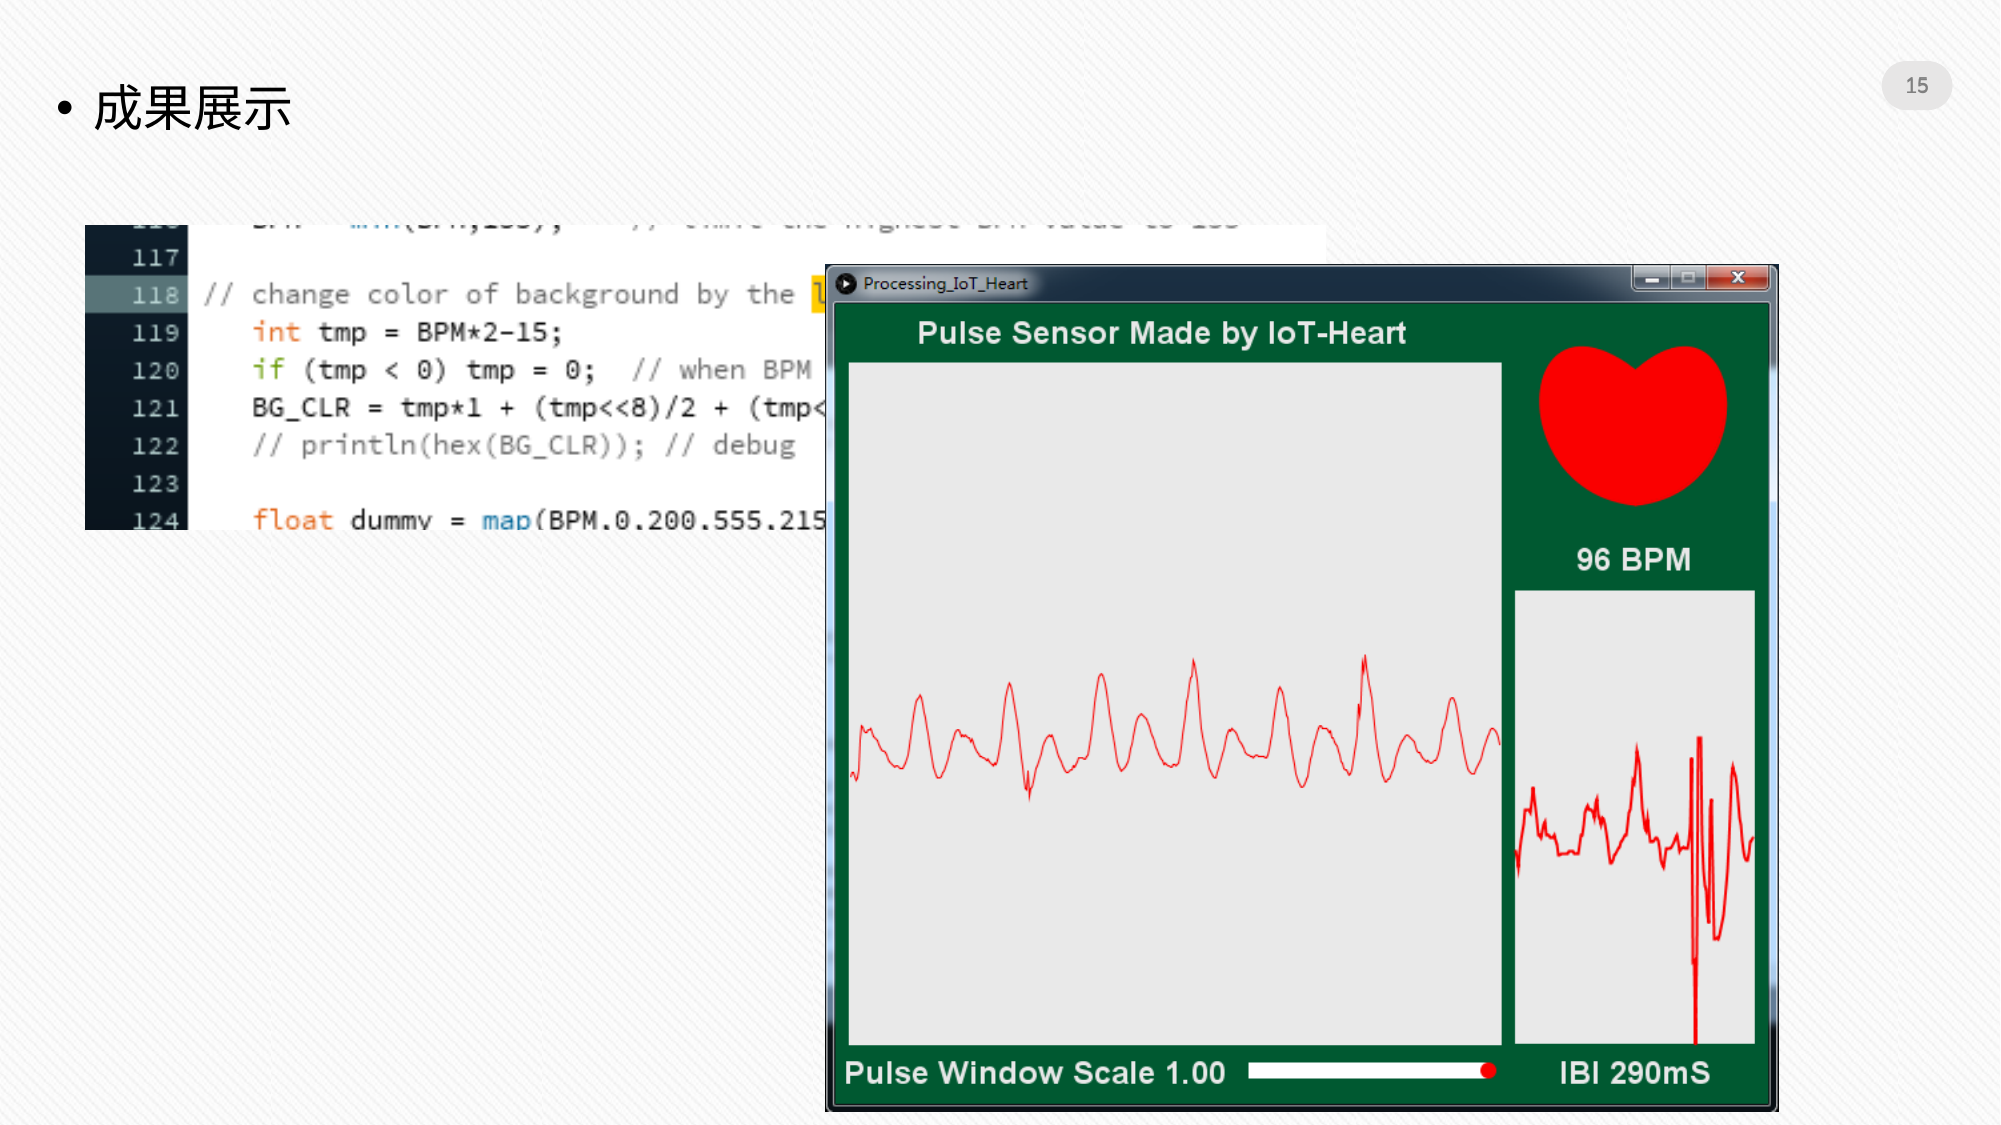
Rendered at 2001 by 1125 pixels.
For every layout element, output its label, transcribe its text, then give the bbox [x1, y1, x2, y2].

picture [0, 0, 2001, 1125]
text_box 成果展示 [41, 75, 668, 145]
text_box 15 [1881, 53, 1953, 118]
